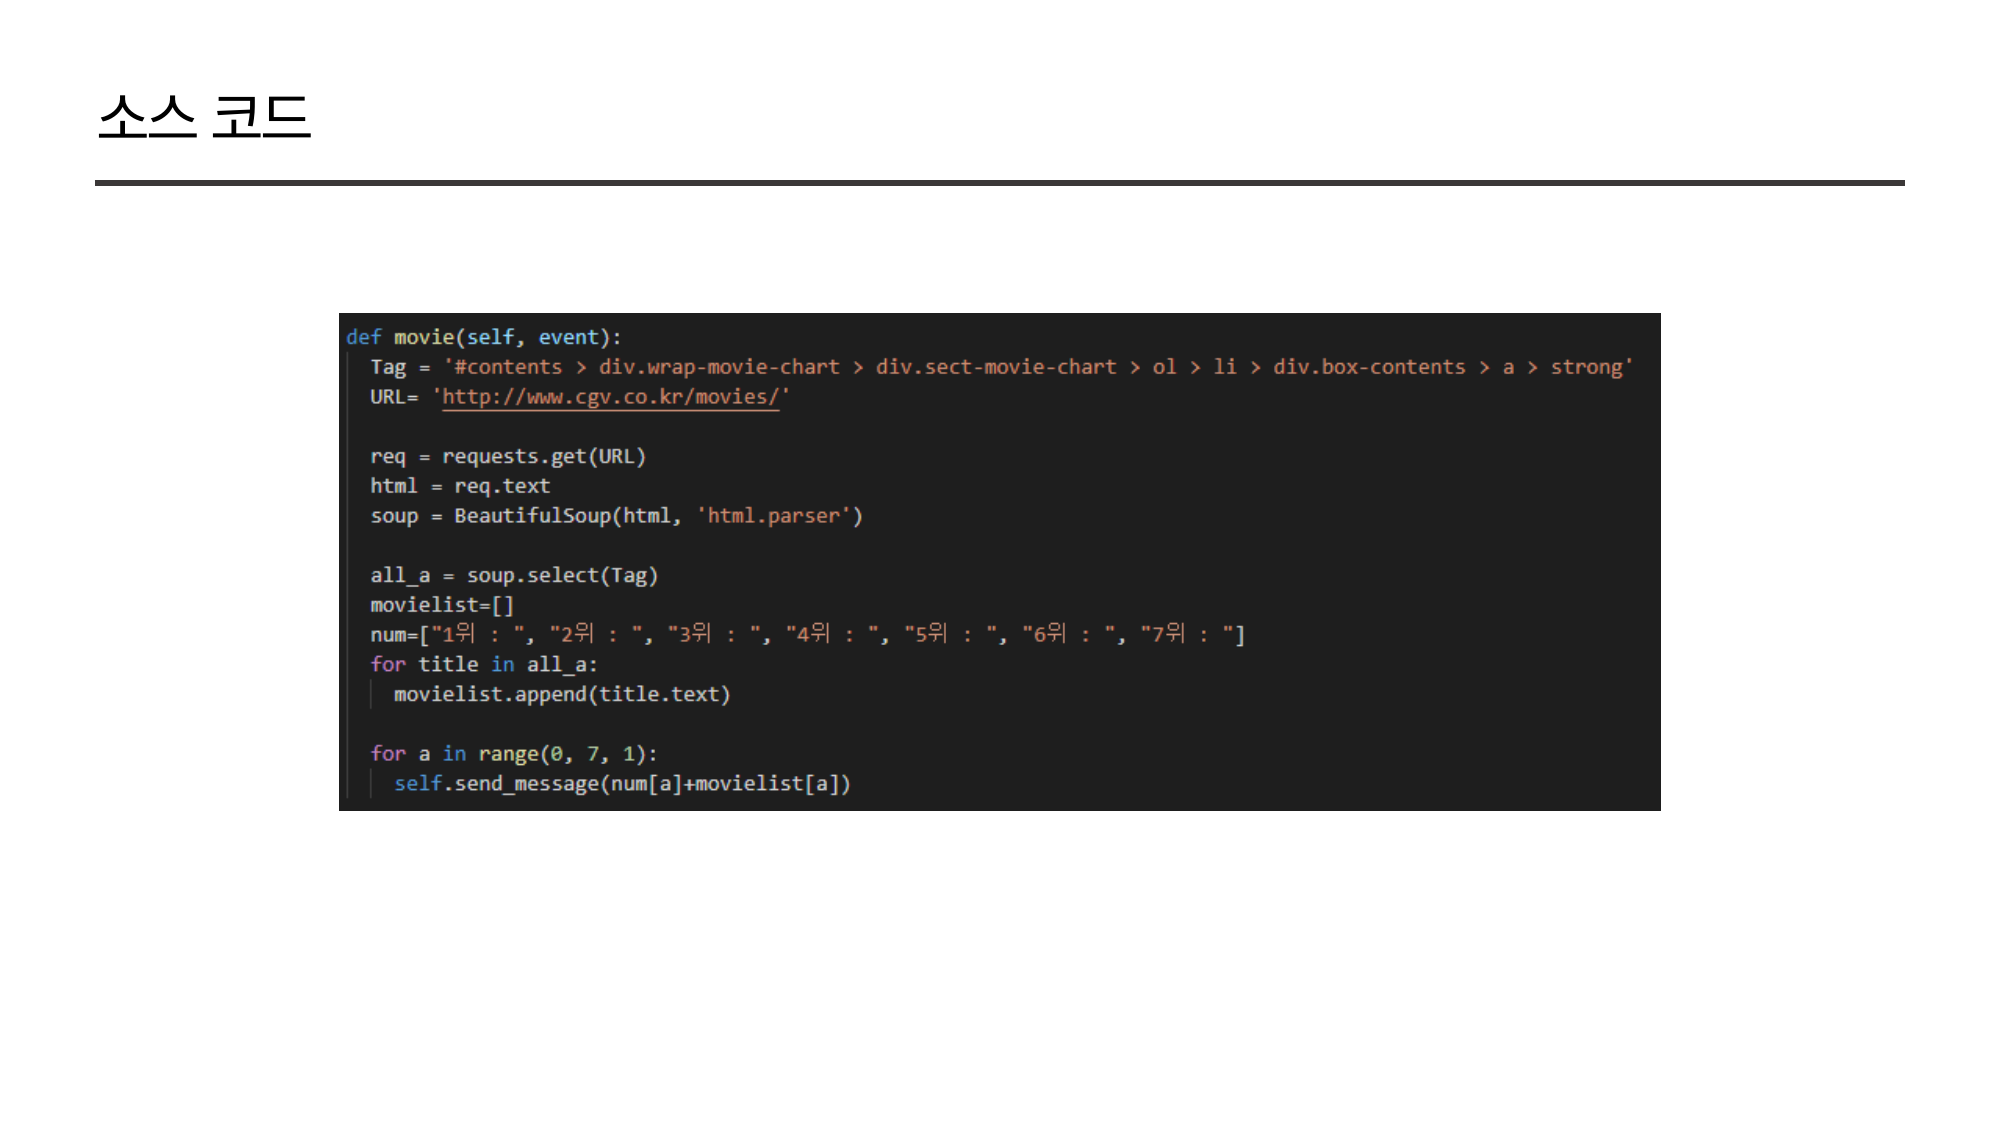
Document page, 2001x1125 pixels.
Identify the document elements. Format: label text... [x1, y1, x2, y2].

picture [339, 313, 1661, 811]
text_box 소스 코드 [81, 75, 1550, 160]
